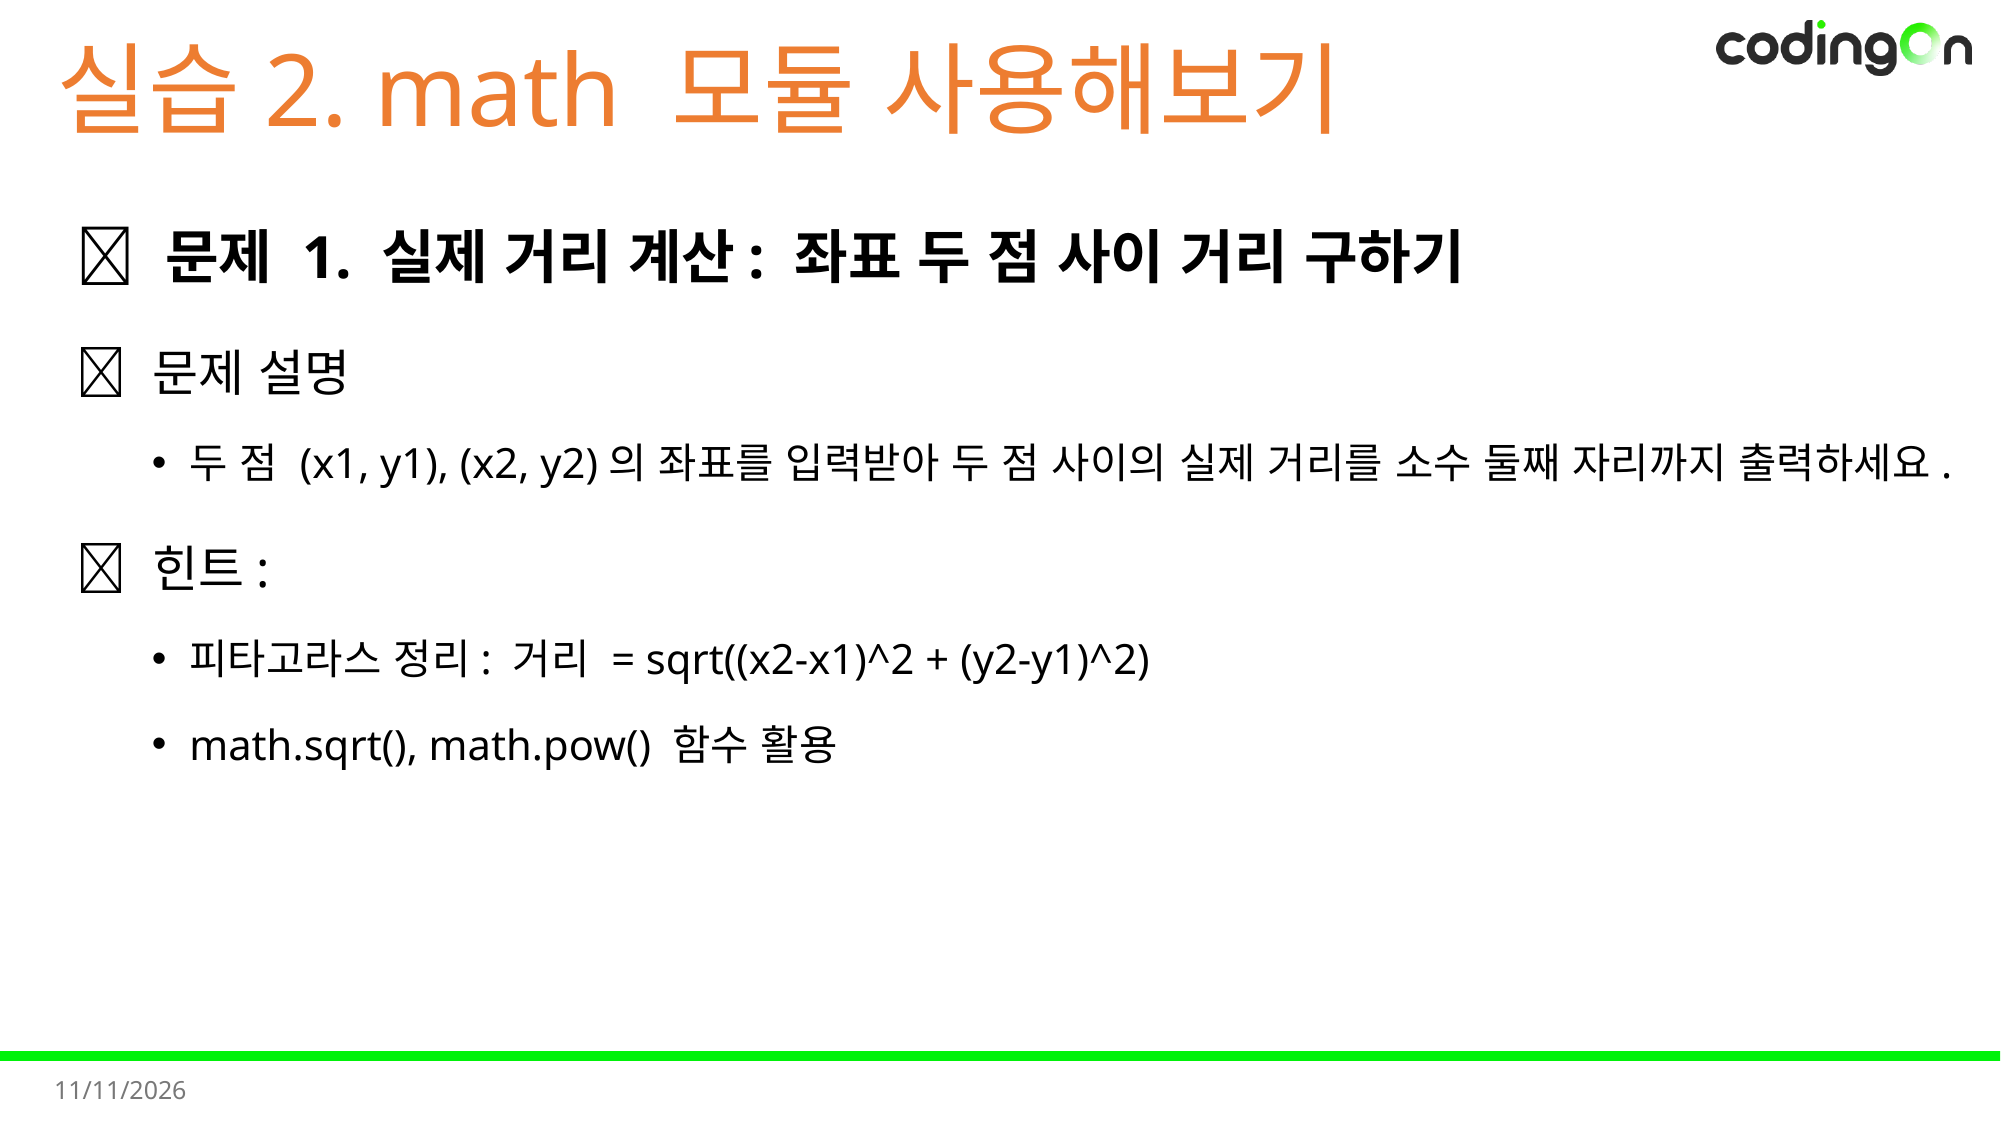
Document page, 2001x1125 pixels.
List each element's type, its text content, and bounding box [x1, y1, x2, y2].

picture [1767, 20, 1972, 76]
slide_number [39, 1061, 490, 1122]
list 📌 문제 1. 실제 거리 계산: 좌표 두 점 사이 거리 구하기 💡 문제 설명 두 점 (x1, y1), (x2, y2)의 좌표를 입력받아 두 점 사이의 실제 거리를 소수 둘째 자리까지 출력하세요. ✅ 힌트: 피타고라스 정리: 거리 = sqrt((x2-x1)^2 + (y2-y1)^2) math.sqrt(), math.pow() 함수 활용 [62, 178, 1959, 895]
title 실습2. math 모듈 사용해보기 [41, 0, 1767, 188]
